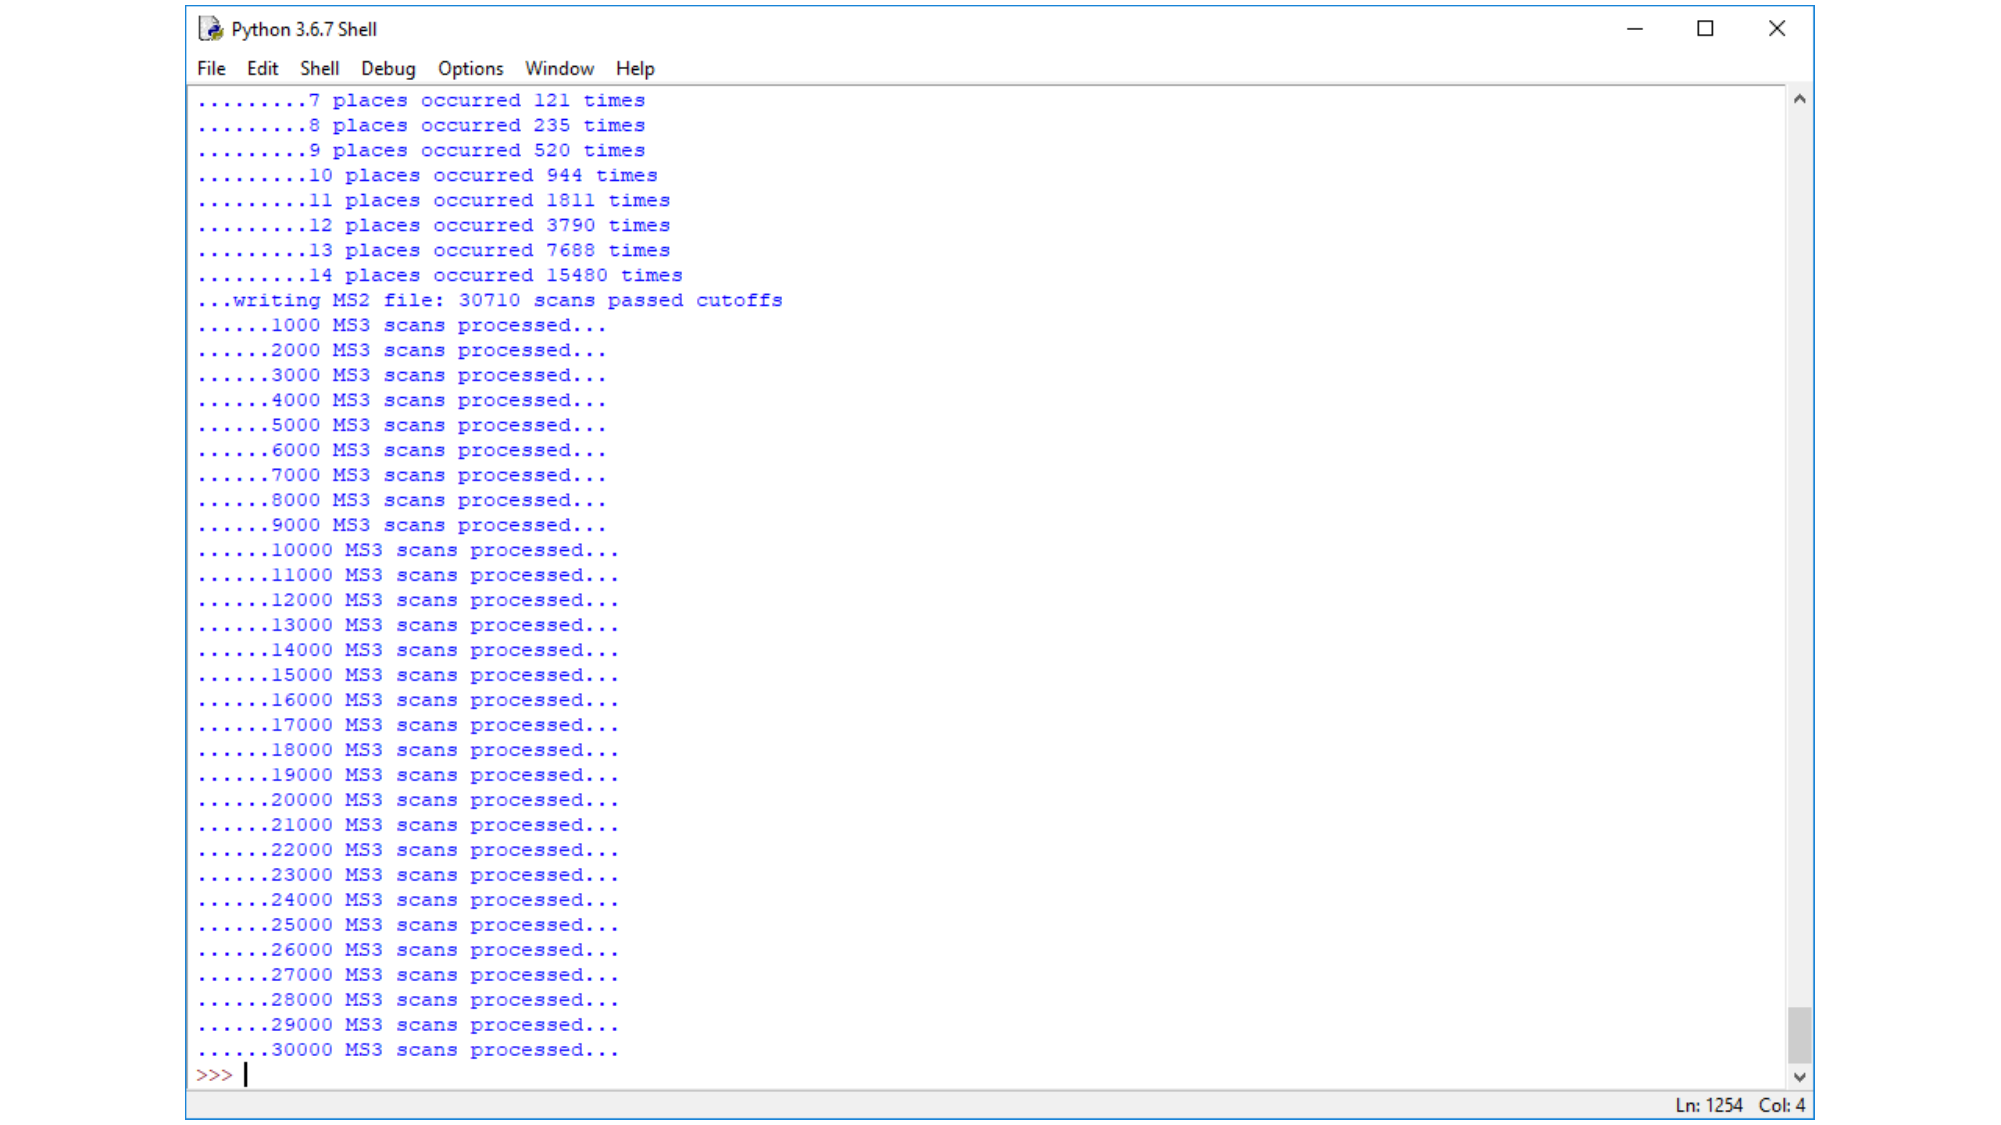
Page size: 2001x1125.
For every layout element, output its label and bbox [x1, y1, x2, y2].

picture [185, 5, 1815, 1120]
